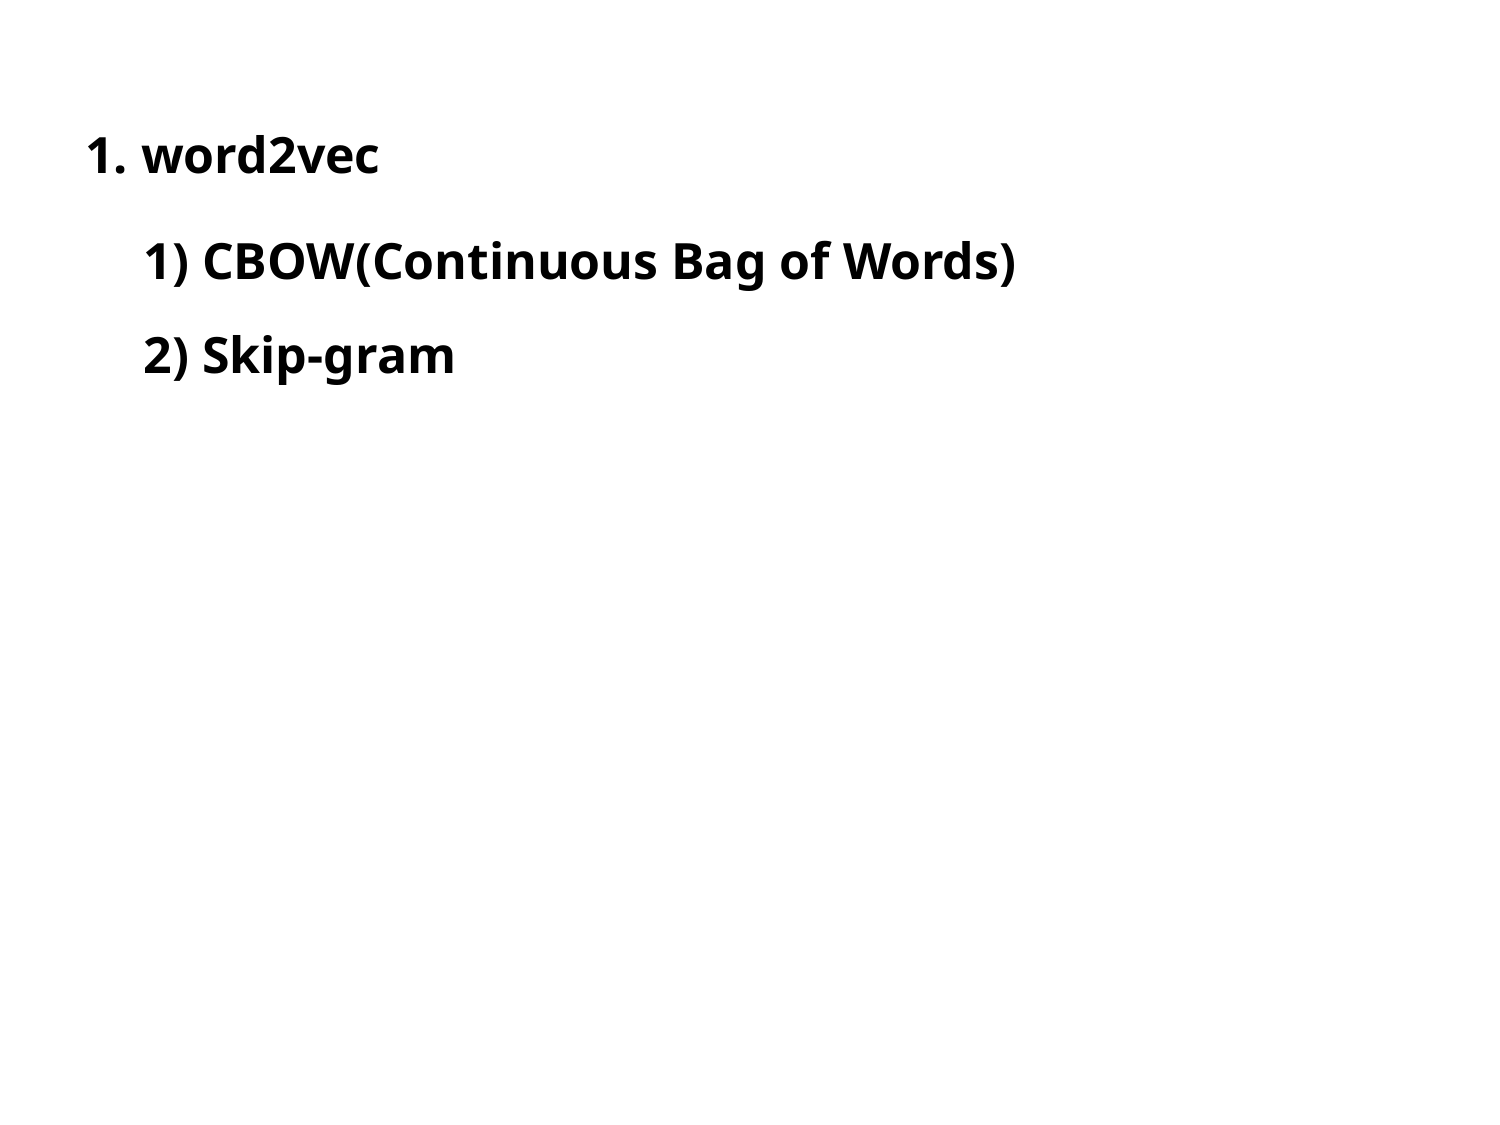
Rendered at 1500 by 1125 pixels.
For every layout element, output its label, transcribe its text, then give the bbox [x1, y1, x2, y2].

text_box 1) CBOW(Continuous Bag of Words) [128, 222, 1055, 298]
text_box 1. word2vec [70, 116, 766, 192]
text_box 2) Skip-gram [128, 316, 1055, 392]
